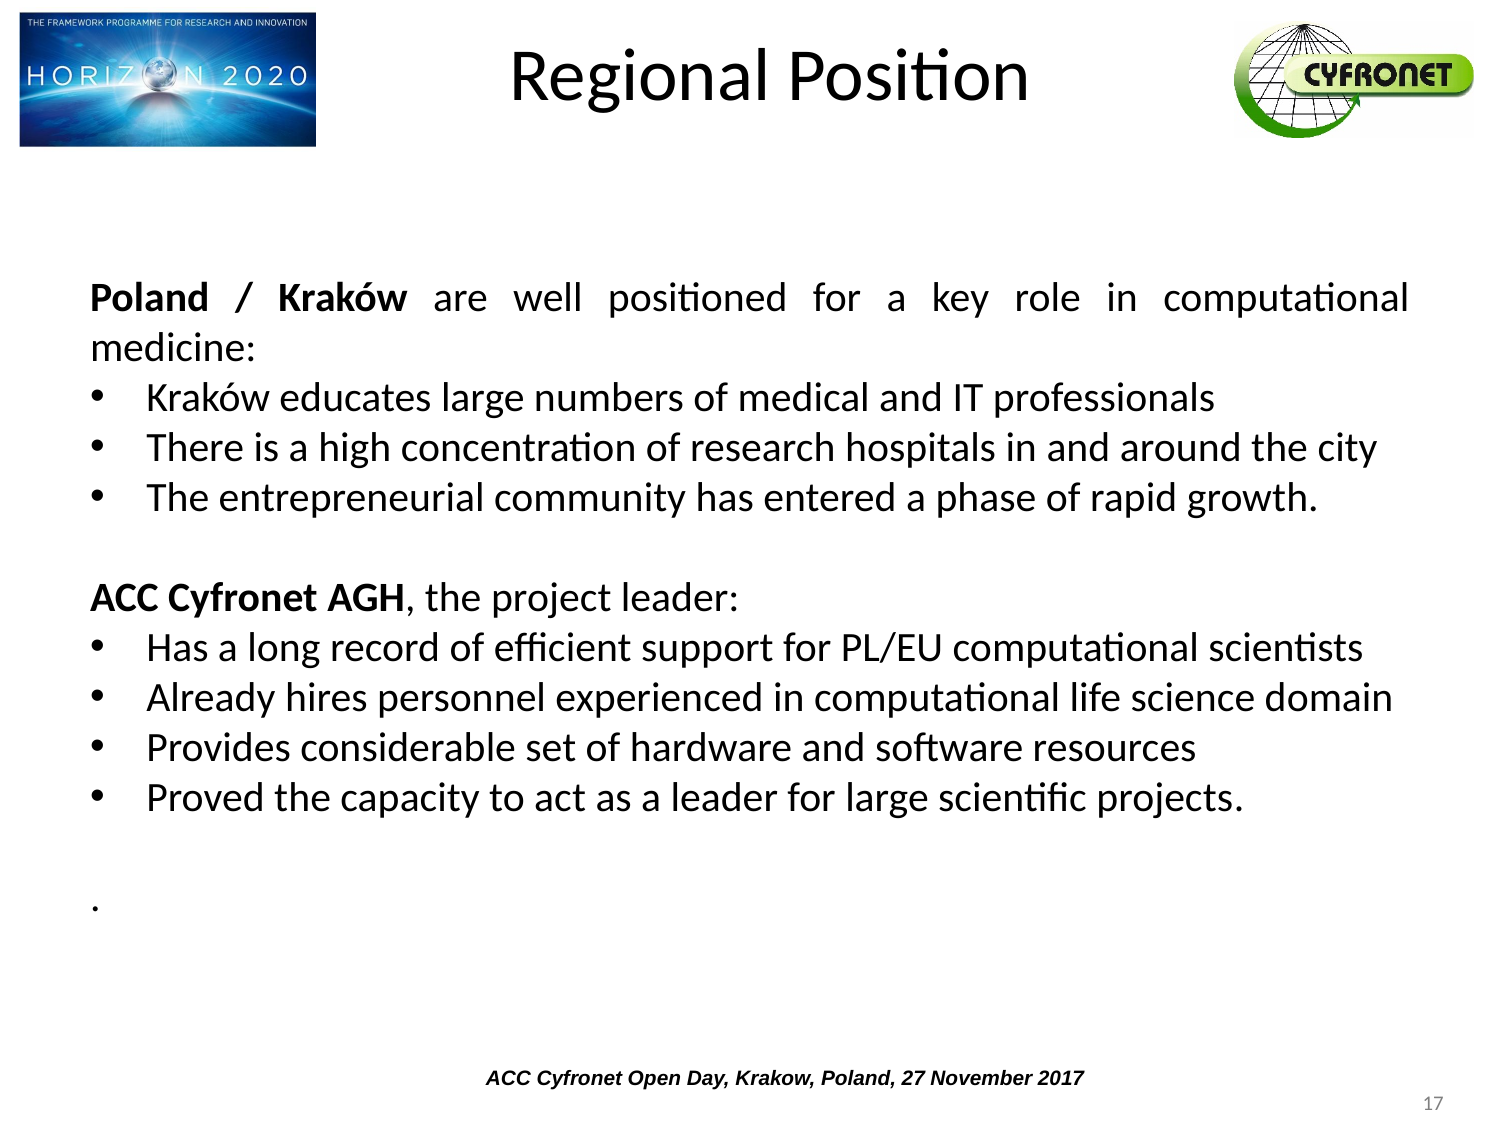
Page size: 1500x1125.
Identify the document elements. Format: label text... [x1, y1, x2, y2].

picture [1234, 21, 1474, 138]
title Regional Position [236, 27, 1305, 114]
picture [19, 7, 316, 152]
list Poland / Kraków are well positioned for a key role in computational medicine: Kraków educates large numbers of medical and IT professionals There is a high concentration of research hospitals in and around the city The entrepreneurial community has entered a phase of rapid growth. ACC Cyfronet AGH, the project leader: Has a long record of efficient support for PL/EU computational scientists Already hires personnel experienced in computational life science domain Provides considerable set of hardware and software resources Proved the capacity to act as a leader for large scientific projects. . [75, 262, 1425, 1024]
